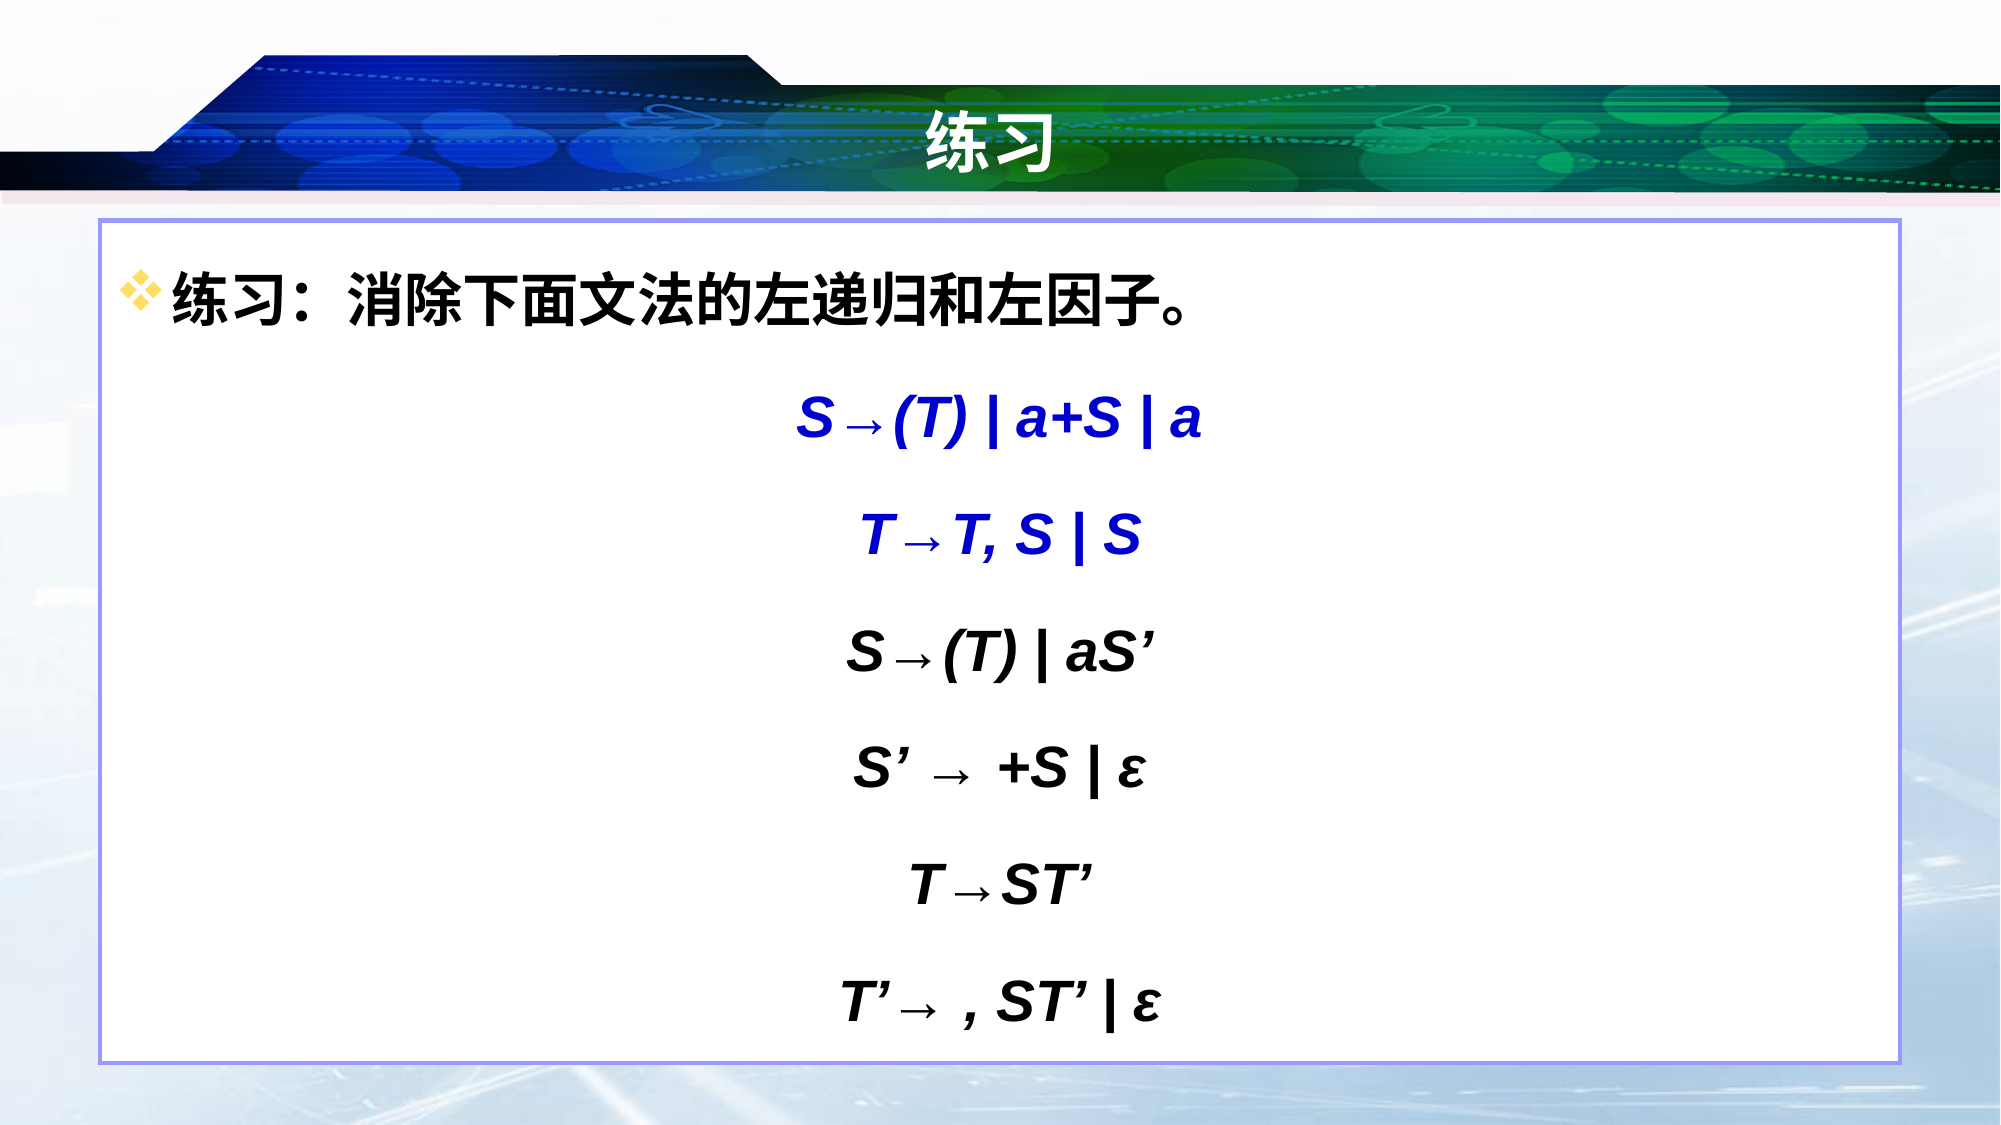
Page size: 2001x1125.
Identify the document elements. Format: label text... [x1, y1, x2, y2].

picture [0, 0, 2001, 1125]
title 练习 [133, 94, 1851, 188]
list 练习：消除下面文法的左递归和左因子。 S→(T) | a+S | a T→T, S | S S→(T) | aS’ S’ → +S | ε T→ST’ T’→ , ST’ | ε [99, 220, 1901, 1064]
